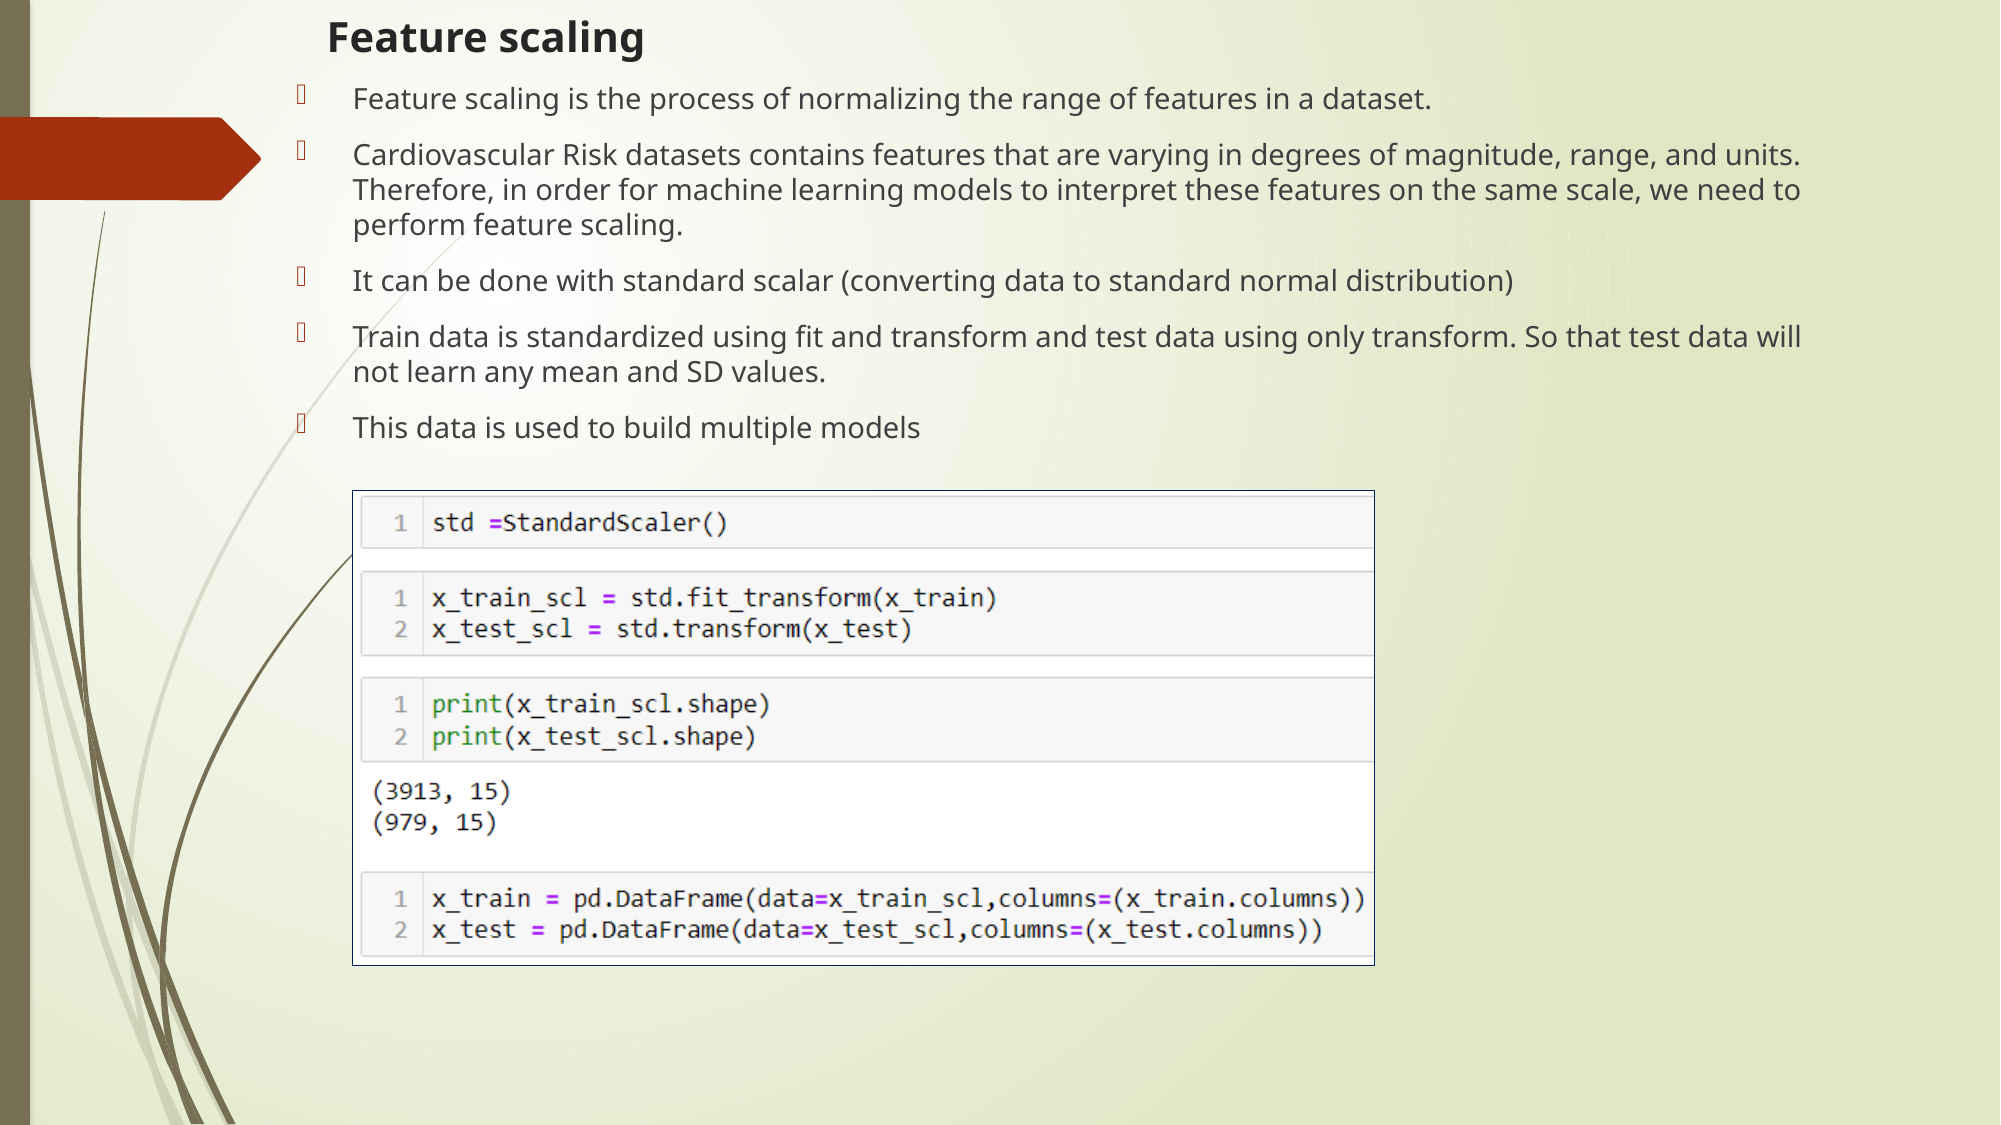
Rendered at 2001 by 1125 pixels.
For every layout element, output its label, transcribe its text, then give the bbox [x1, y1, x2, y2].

picture [352, 490, 1375, 966]
title Feature scaling [311, 3, 1774, 71]
list Feature scaling is the process of normalizing the range of features in a dataset. Cardiovascular Risk datasets contains features that are varying in degrees of magnitude, range, and units. Therefore, in order for machine learning models to interpret these features on the same scale, we need to perform feature scaling. It can be done with standard scalar (converting data to standard normal distribution) Train data is standardized using fit and transform and test data using only transform. So that test data will not learn any mean and SD values. This data is used to build multiple models [281, 72, 1872, 560]
